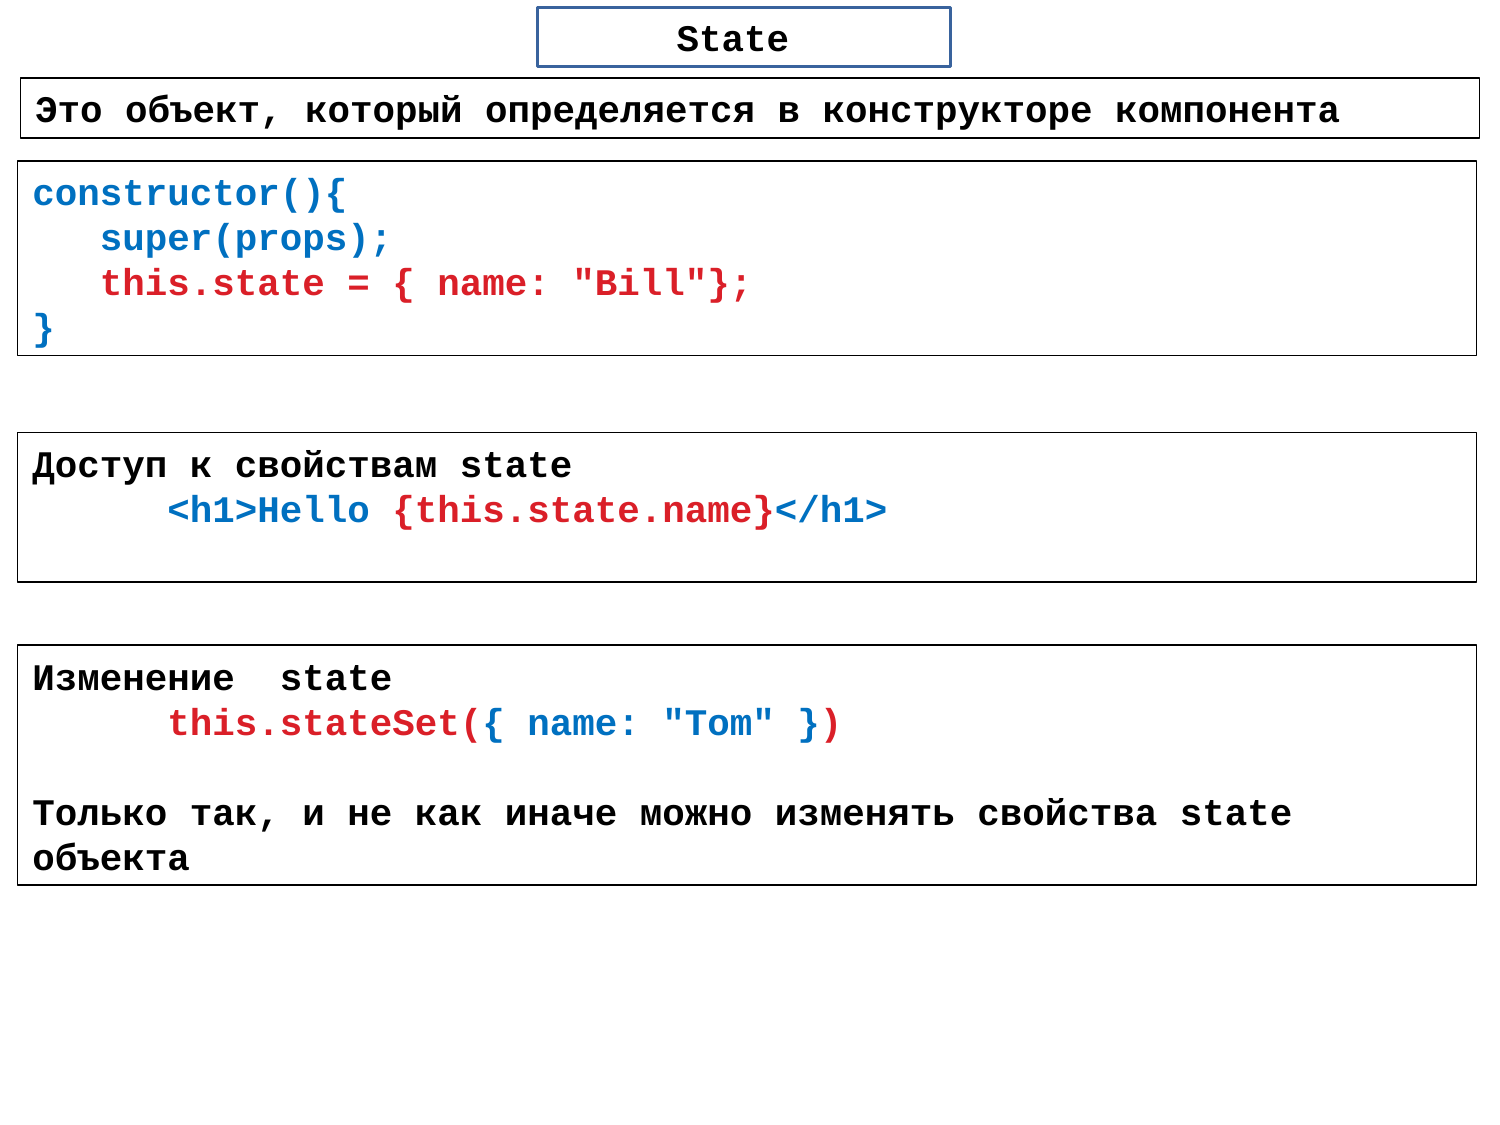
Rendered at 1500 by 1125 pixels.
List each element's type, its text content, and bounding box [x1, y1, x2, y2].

text_box constructor(){ super(props); this.state = { name: "Bill"}; } [17, 160, 1477, 356]
text_box State [533, 3, 955, 71]
text_box Это объект, который определяется в конструкторе компонента [20, 78, 1480, 138]
text_box Доступ к свойствам state <h1>Hello {this.state.name}</h1> [17, 432, 1477, 583]
text_box Изменение state this.stateSet({ name: "Tom" }) Только так, и не как иначе можно изменять свойства state объекта [17, 645, 1477, 885]
